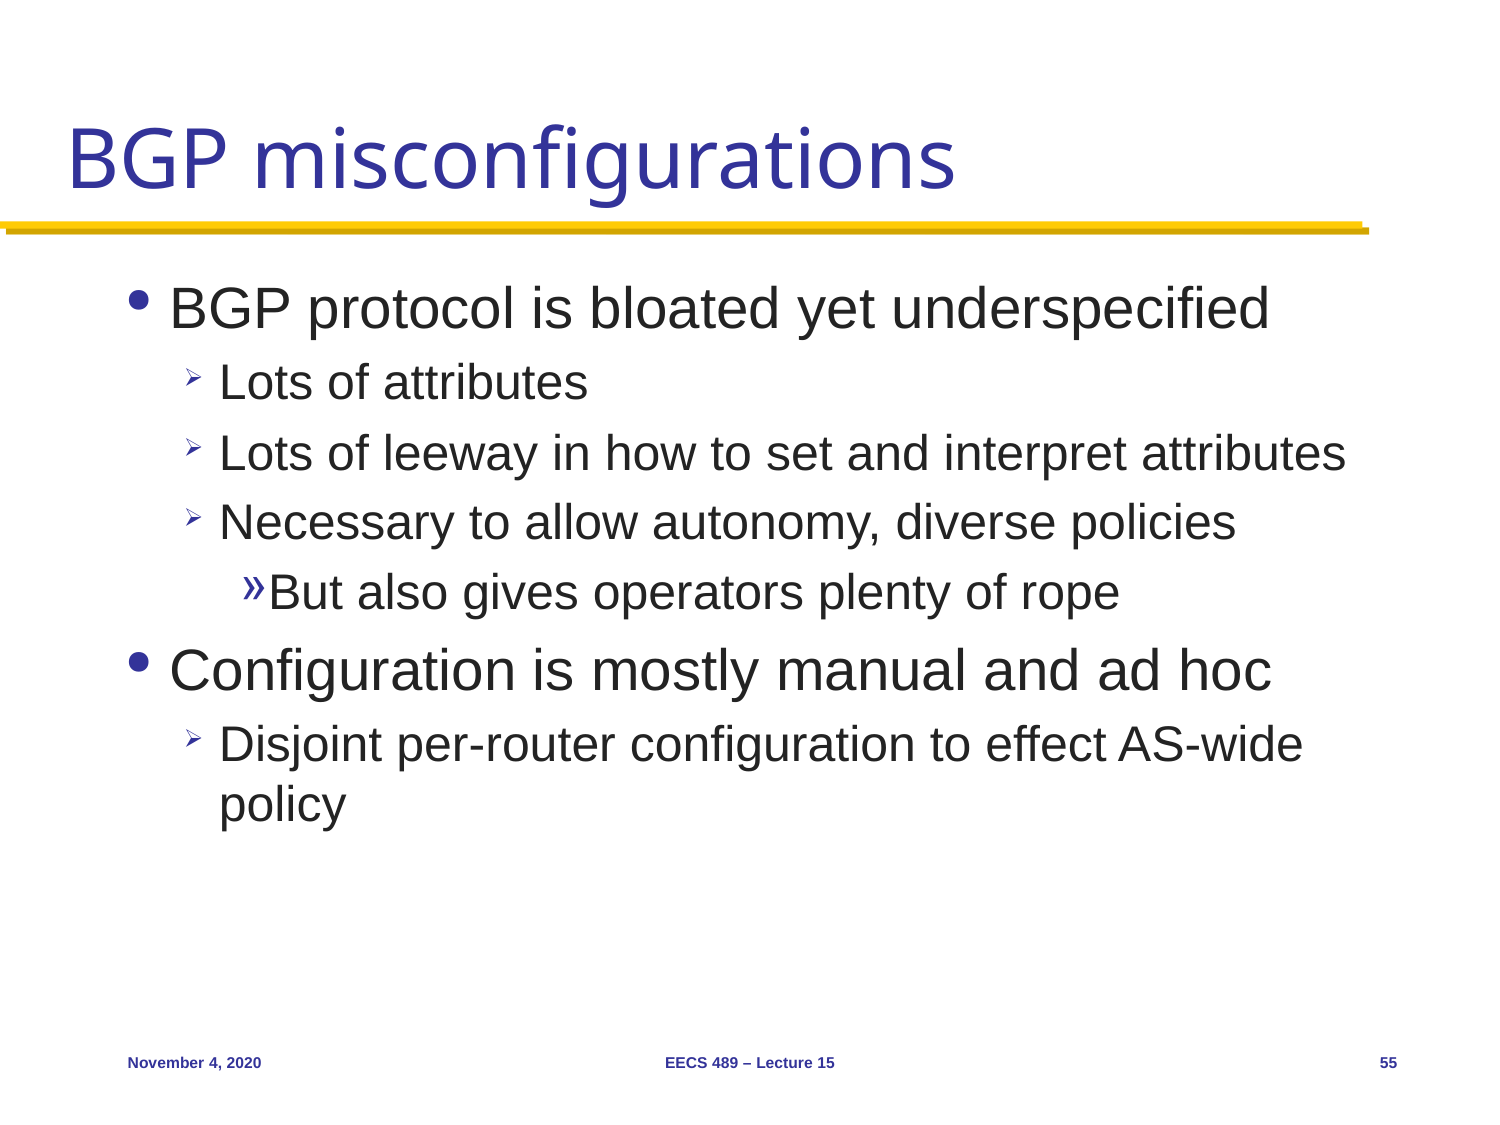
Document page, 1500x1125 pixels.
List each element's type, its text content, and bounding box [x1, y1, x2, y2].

title BGP misconfigurations [49, 24, 1451, 213]
footer EECS 489 – Lecture 15 [512, 1024, 988, 1101]
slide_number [112, 1024, 426, 1101]
list BGP protocol is bloated yet underspecified Lots of attributes Lots of leeway in how to set and interpret attributes Necessary to allow autonomy, diverse policies But also gives operators plenty of rope Configuration is mostly manual and ad hoc Disjoint per-router configuration to effect AS-wide policy [112, 262, 1413, 988]
slide_number 55 [1312, 1024, 1413, 1101]
